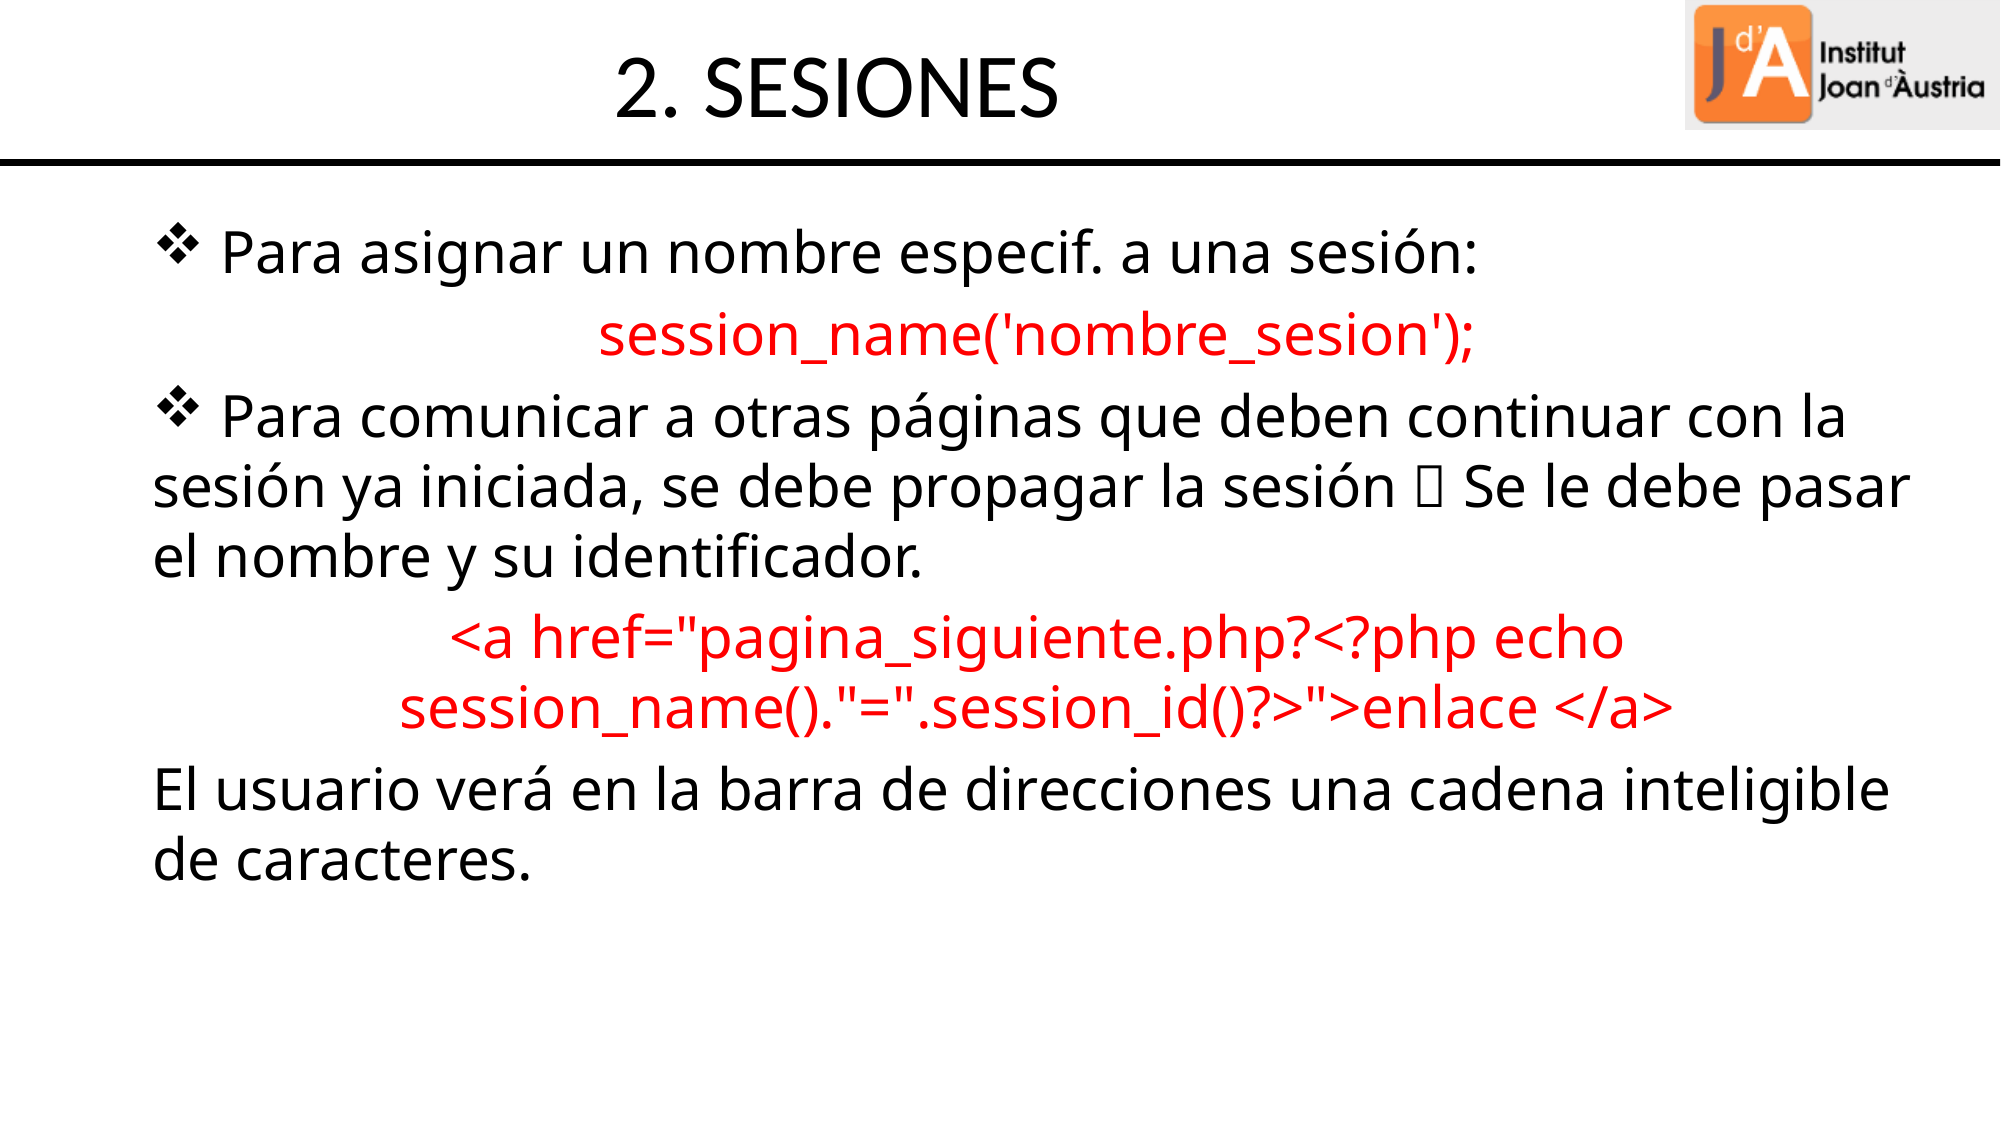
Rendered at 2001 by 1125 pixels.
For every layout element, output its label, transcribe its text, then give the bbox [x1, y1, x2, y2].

picture [1685, 0, 2000, 130]
text_box Para asignar un nombre especif. a una sesión: session_name('nombre_sesion'); Para comunicar a otras páginas que deben continuar con la sesión ya iniciada, se debe propagar la sesión  Se le debe pasar el nombre y su identificador. <a href="pagina_siguiente.php?<?php echo session_name()."=".session_id()?>">enlace </a> El usuario verá en la barra de direcciones una cadena inteligible de caracteres. [137, 208, 1938, 900]
text_box 2. SESIONES [0, 0, 1675, 146]
